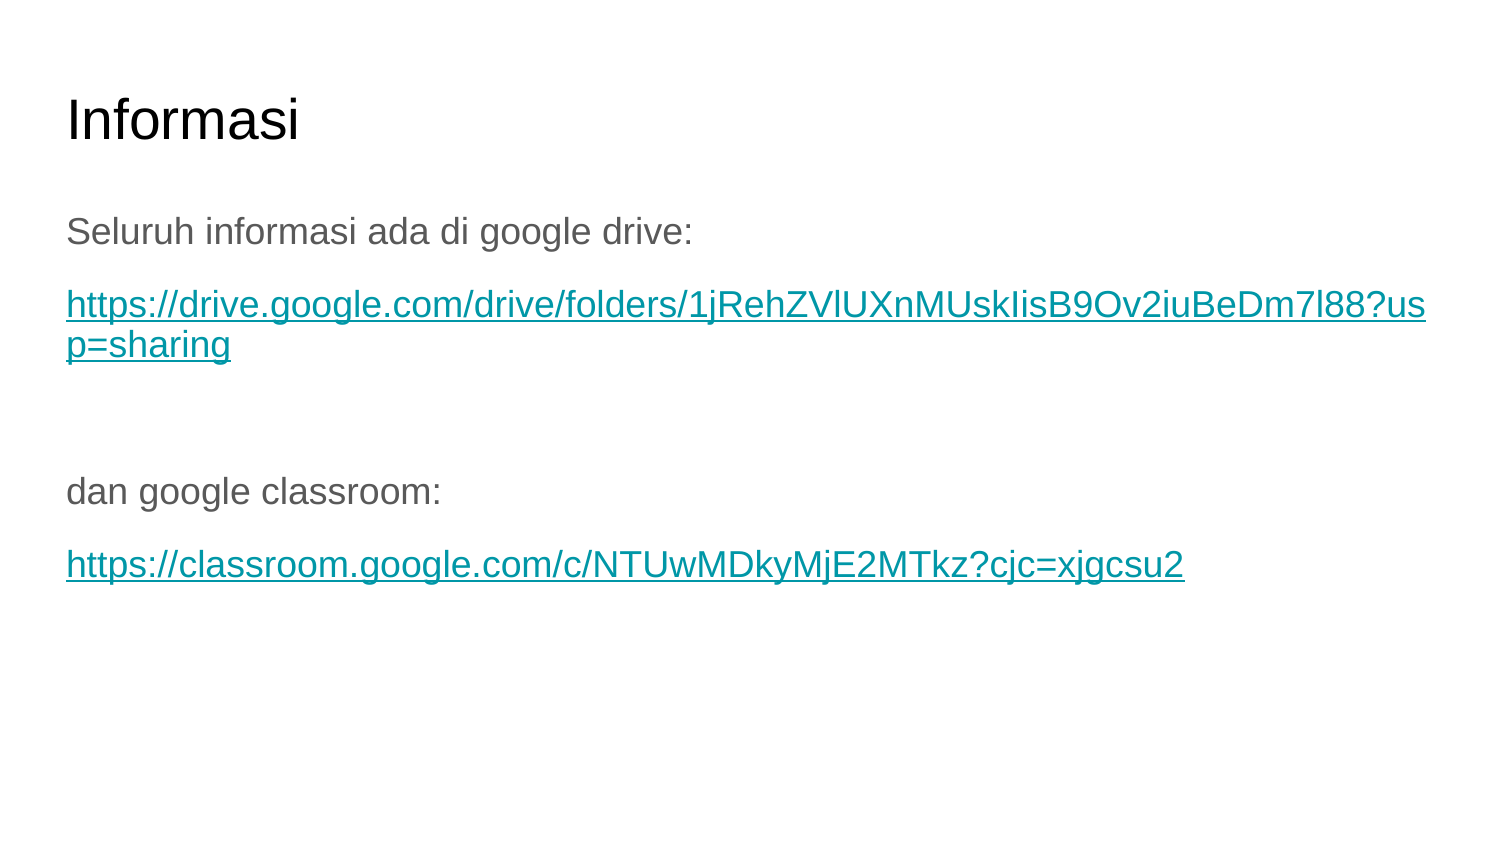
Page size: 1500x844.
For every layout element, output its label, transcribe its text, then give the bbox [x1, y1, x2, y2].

list Seluruh informasi ada di google drive: https://drive.google.com/drive/folders/1jRehZVlUXnMUskIisB9Ov2iuBeDm7l88?usp=sharing dan google classroom: https://classroom.google.com/c/NTUwMDkyMjE2MTkz?cjc=xjgcsu2 [51, 189, 1449, 750]
title Informasi [51, 72, 1449, 167]
